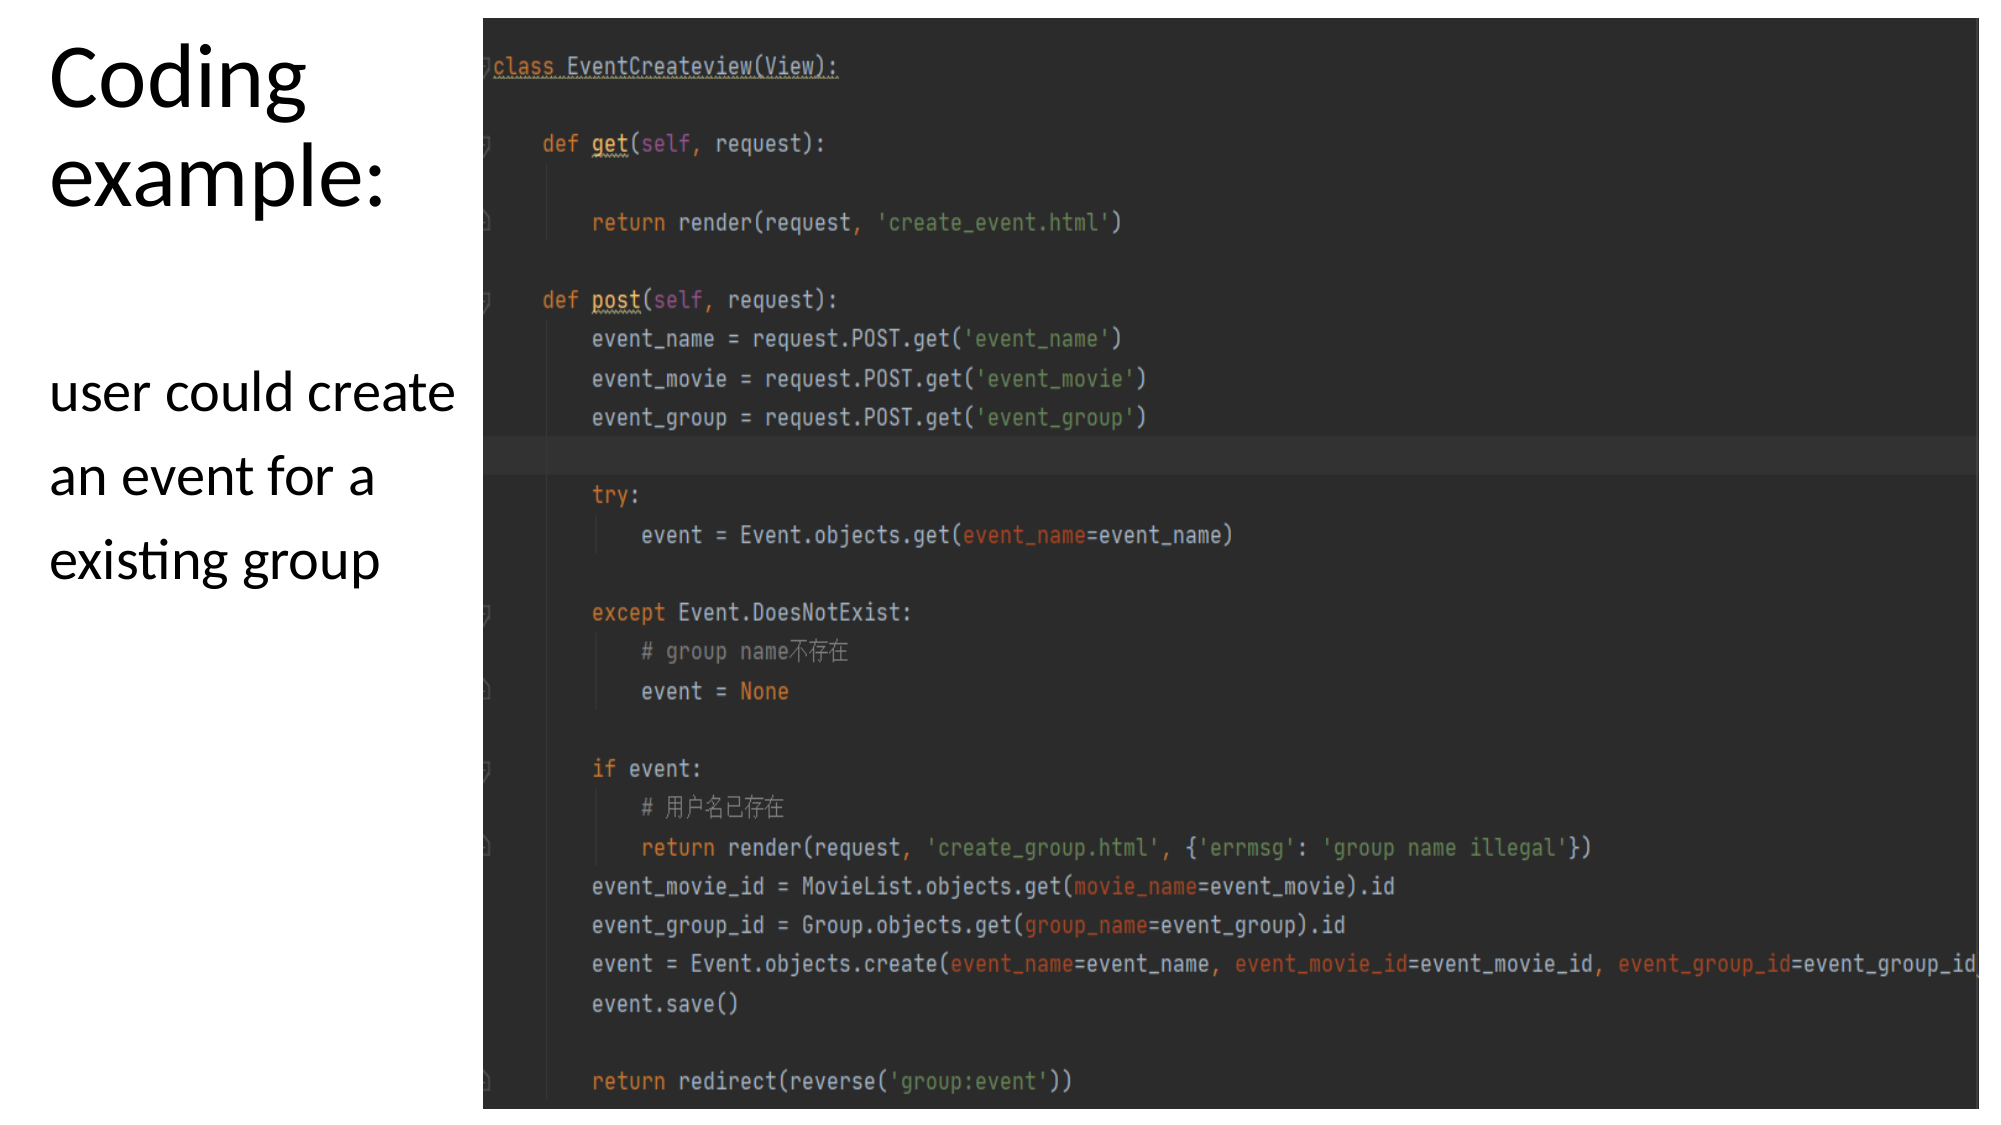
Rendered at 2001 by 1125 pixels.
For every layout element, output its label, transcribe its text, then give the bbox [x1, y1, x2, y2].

list user could create an event for a existing group [34, 353, 479, 1068]
title Coding example: [34, 18, 482, 236]
picture [483, 17, 1980, 1109]
